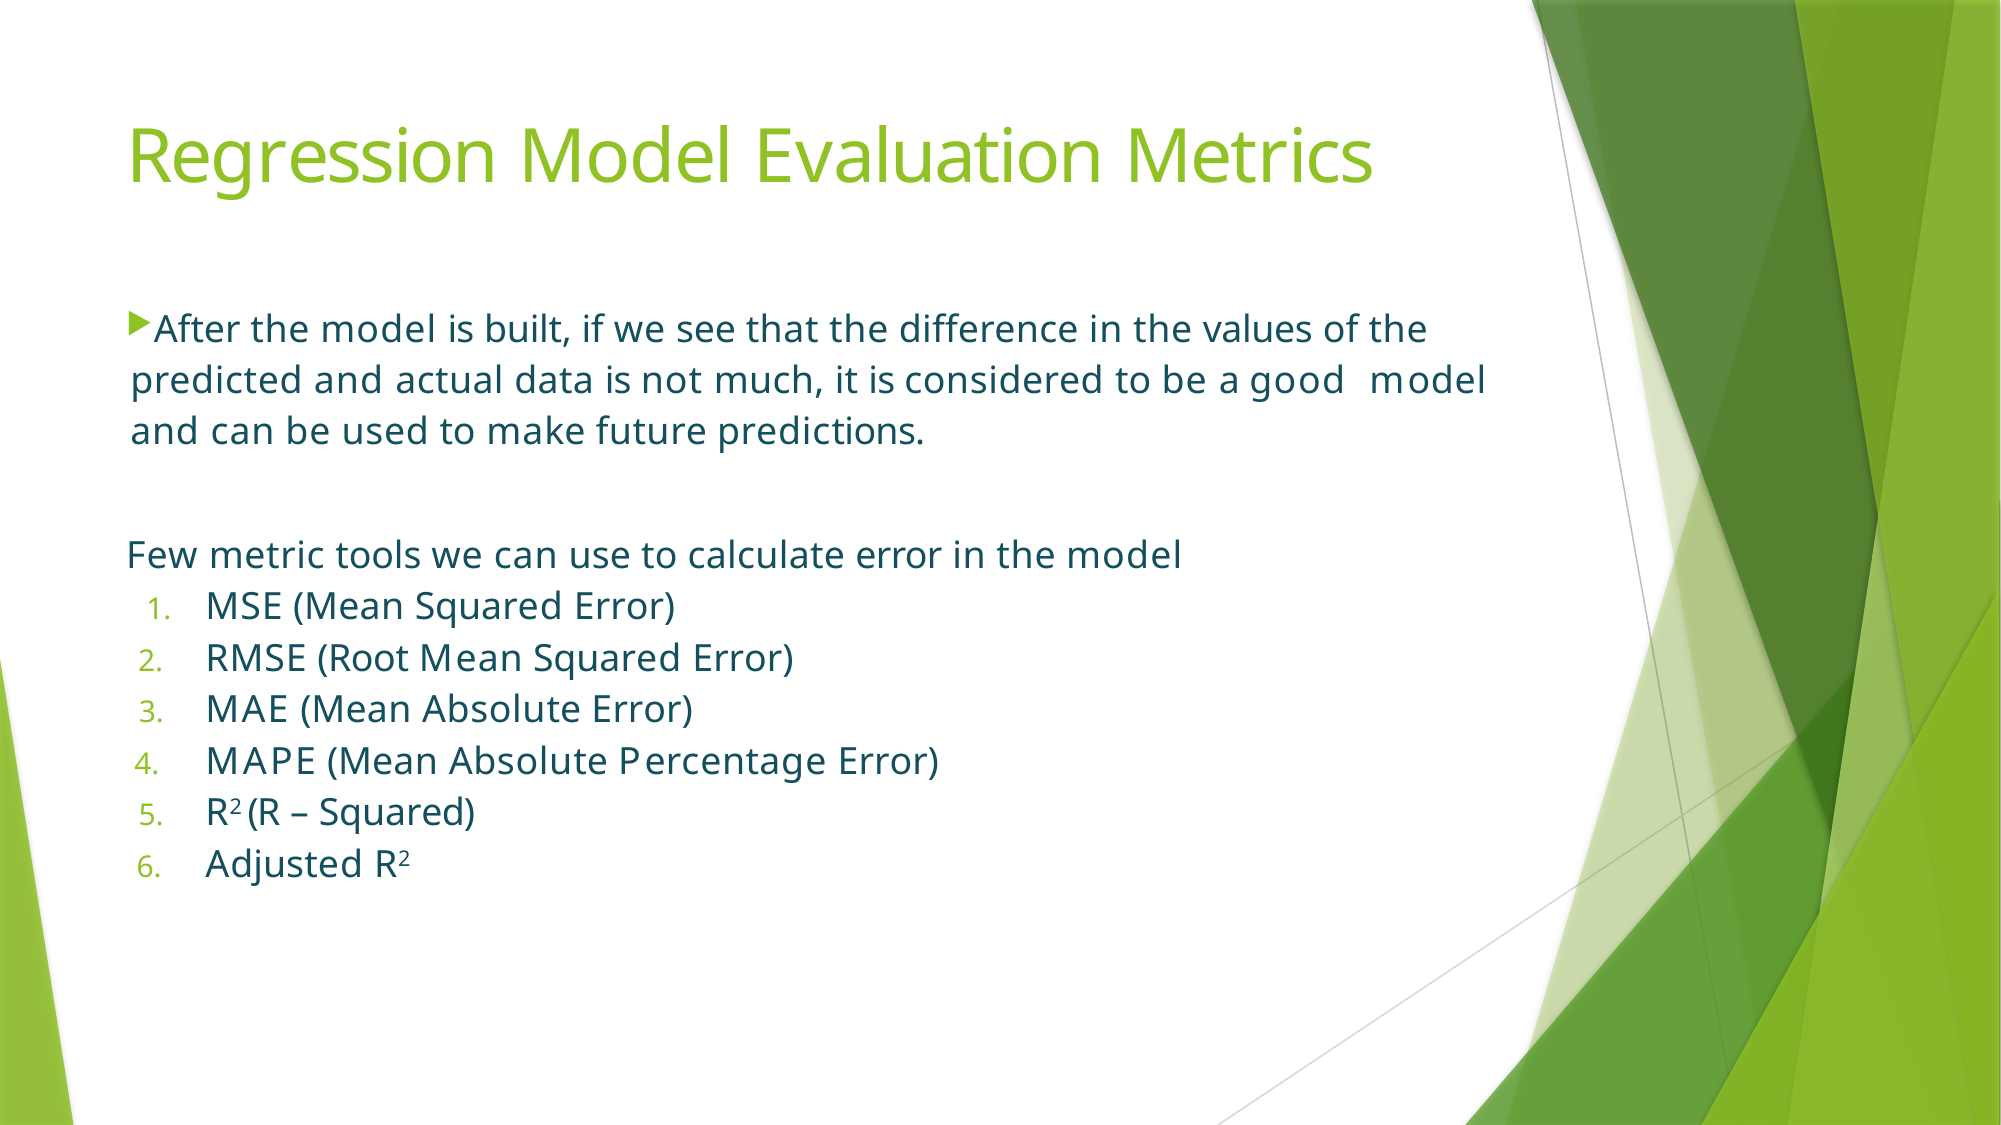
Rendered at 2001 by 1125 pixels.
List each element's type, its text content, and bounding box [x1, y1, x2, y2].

title Regression Model Evaluation Metrics [111, 99, 1522, 291]
list After the model is built, if we see that the difference in the values of the predicted and actual data is not much, it is considered to be a good model and can be used to make future predictions. Few metric tools we can use to calculate error in the model MSE (Mean Squared Error) RMSE (Root Mean Squared Error) MAE (Mean Absolute Error) MAPE (Mean Absolute Percentage Error) R2 (R – Squared) Adjusted R2 [111, 291, 1522, 991]
